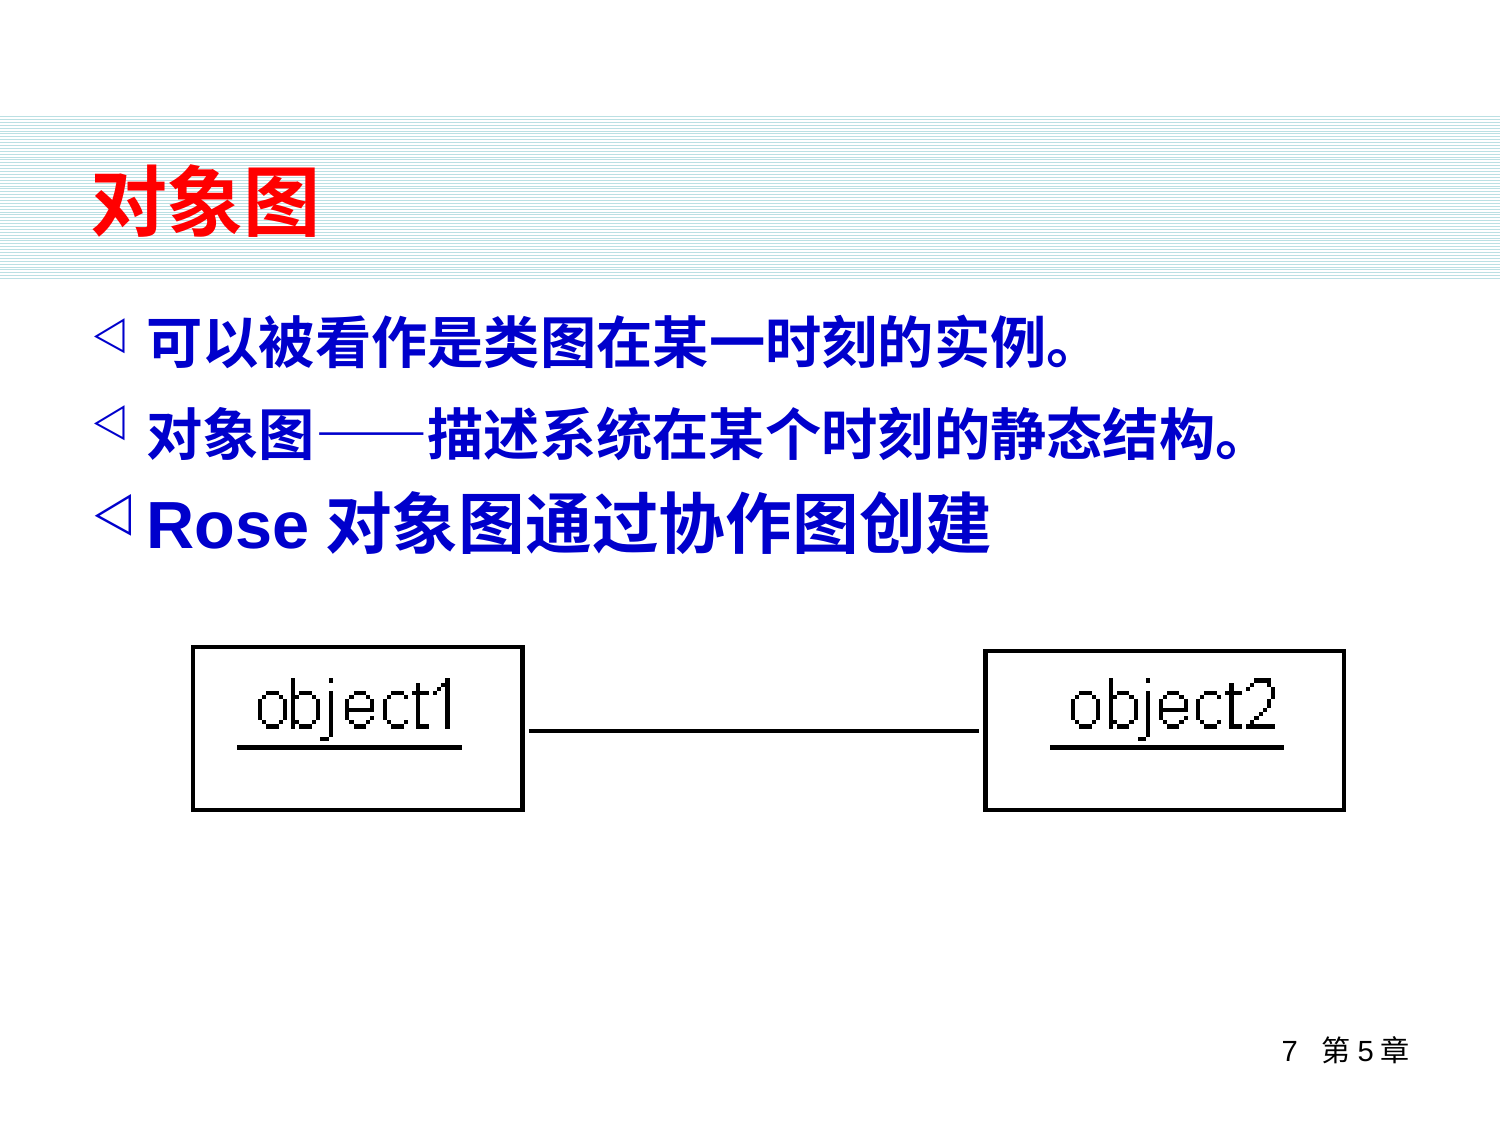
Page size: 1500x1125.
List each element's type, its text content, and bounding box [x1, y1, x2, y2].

slide_number 7 第5章 [1074, 1024, 1426, 1101]
picture [107, 587, 1426, 888]
title 对象图 [74, 99, 1426, 288]
list 可以被看作是类图在某一时刻的实例。 对象图——描述系统在某个时刻的静态结构。 Rose对象图通过协作图创建 [74, 299, 1426, 926]
